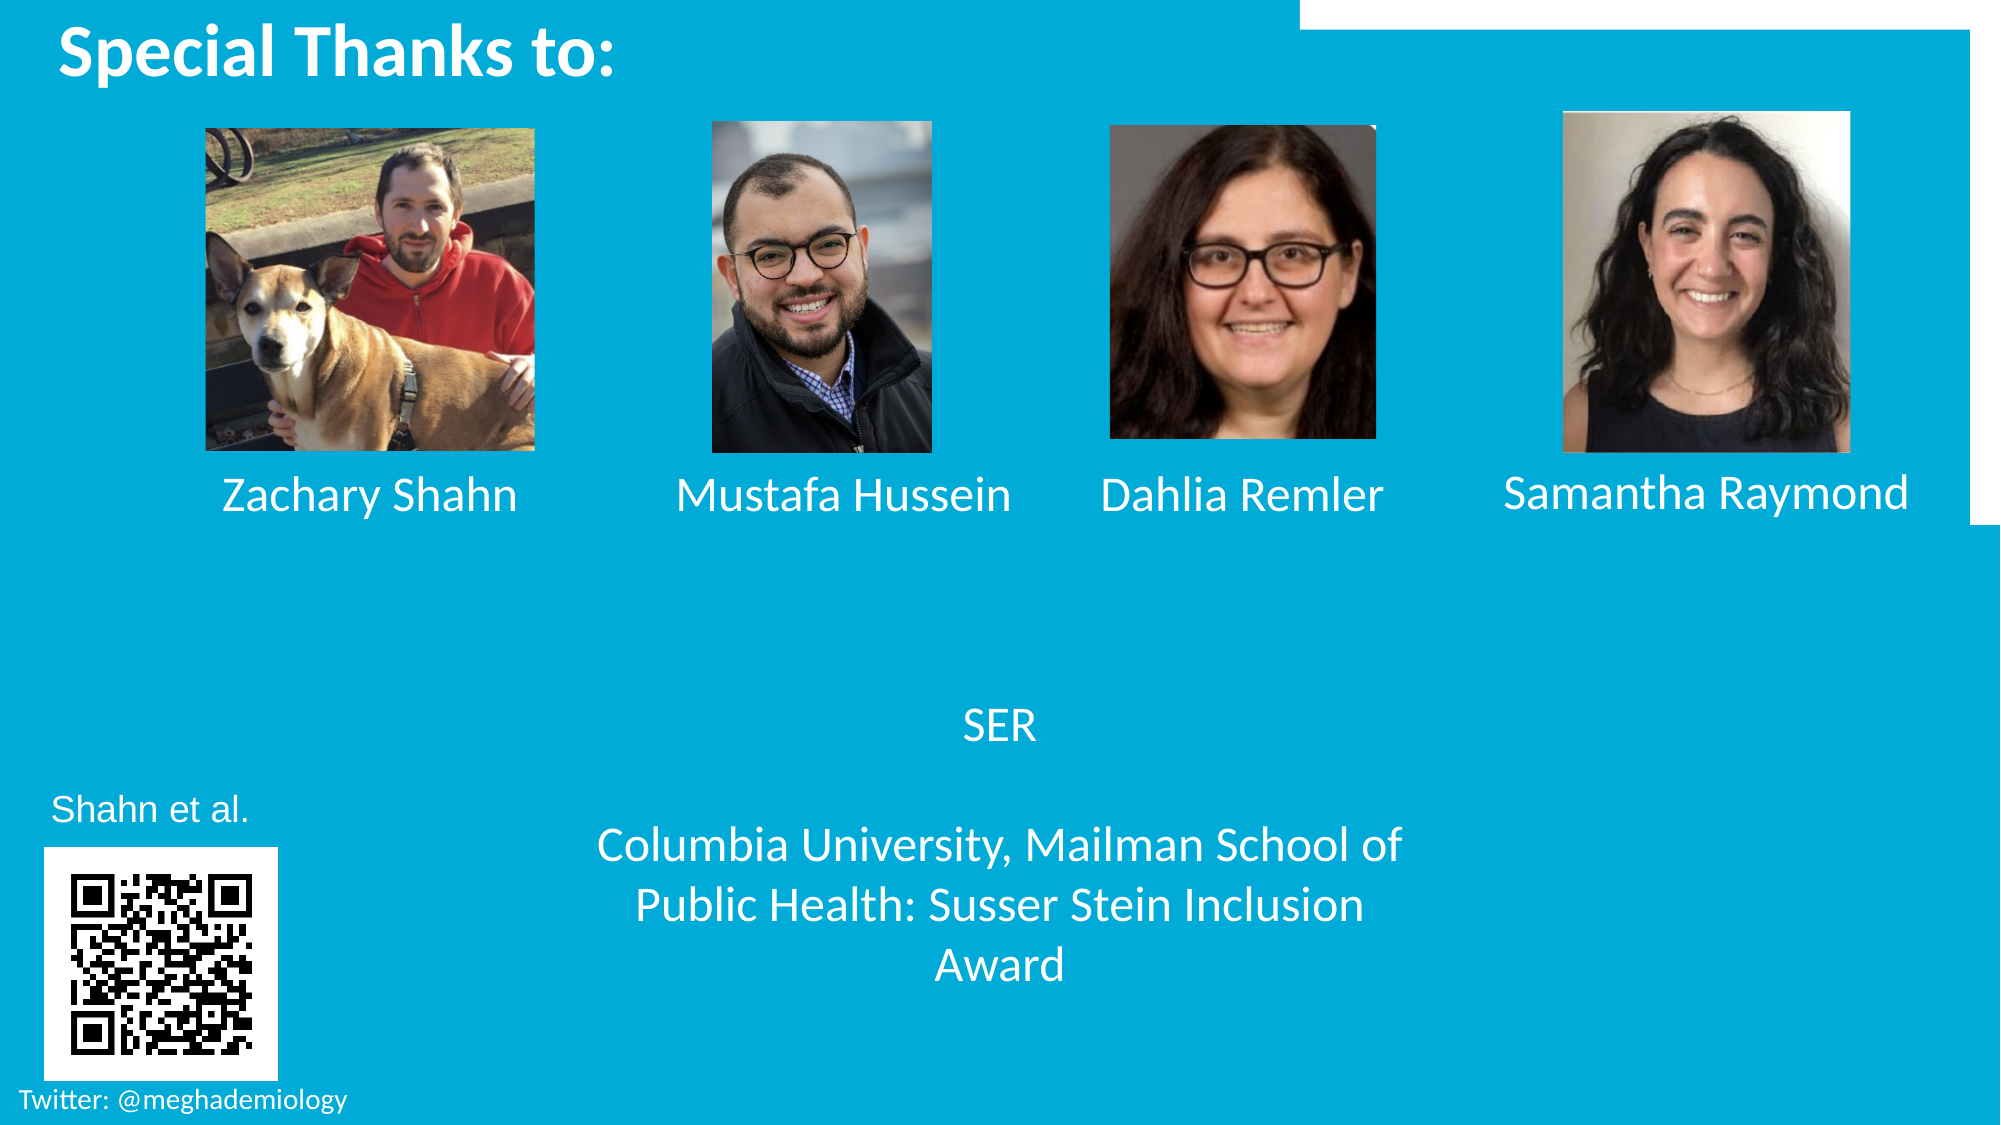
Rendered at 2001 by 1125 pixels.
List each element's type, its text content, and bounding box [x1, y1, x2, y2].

text_box Zachary Shahn [207, 454, 534, 530]
picture [1111, 126, 1376, 438]
picture [713, 122, 931, 452]
text_box Shahn et al. [35, 777, 266, 838]
picture [206, 129, 534, 450]
text_box Twitter: @meghademiology [3, 1072, 363, 1123]
text_box Samantha Raymond [1456, 451, 1957, 527]
text_box Mustafa Hussein [660, 454, 1028, 530]
picture [45, 848, 277, 1080]
text_box Special Thanks to: [44, 3, 1894, 112]
picture [1564, 112, 1850, 452]
text_box Dahlia Remler [1085, 454, 1400, 530]
text_box SER Columbia University, Mailman School of Public Health: Susser Stein Inclusion Award [567, 624, 1433, 1000]
